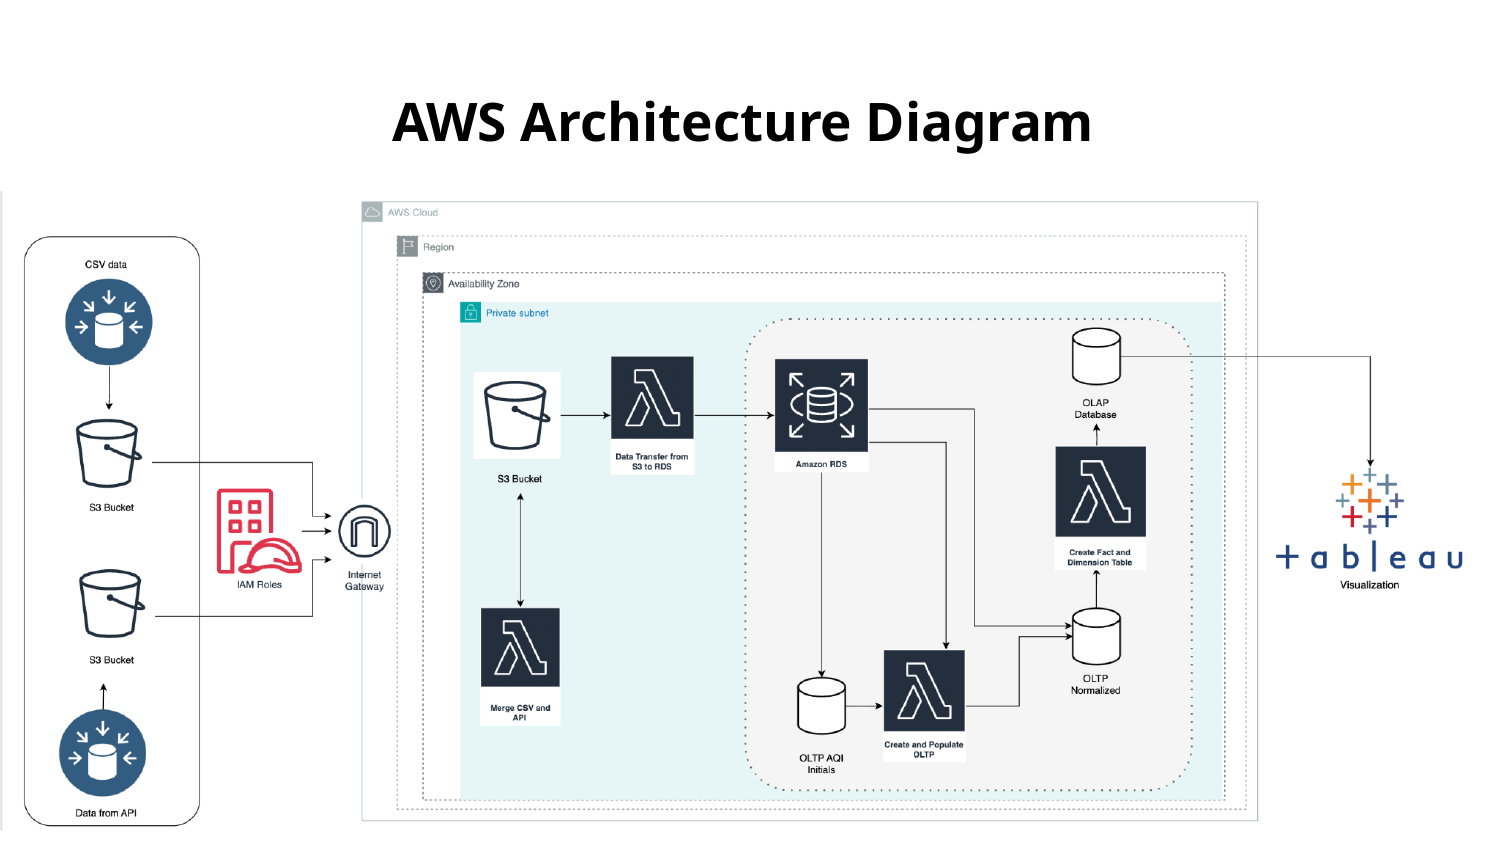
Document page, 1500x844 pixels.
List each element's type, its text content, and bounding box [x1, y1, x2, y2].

title AWS Architecture Diagram [51, 72, 1449, 167]
picture [0, 191, 1500, 830]
